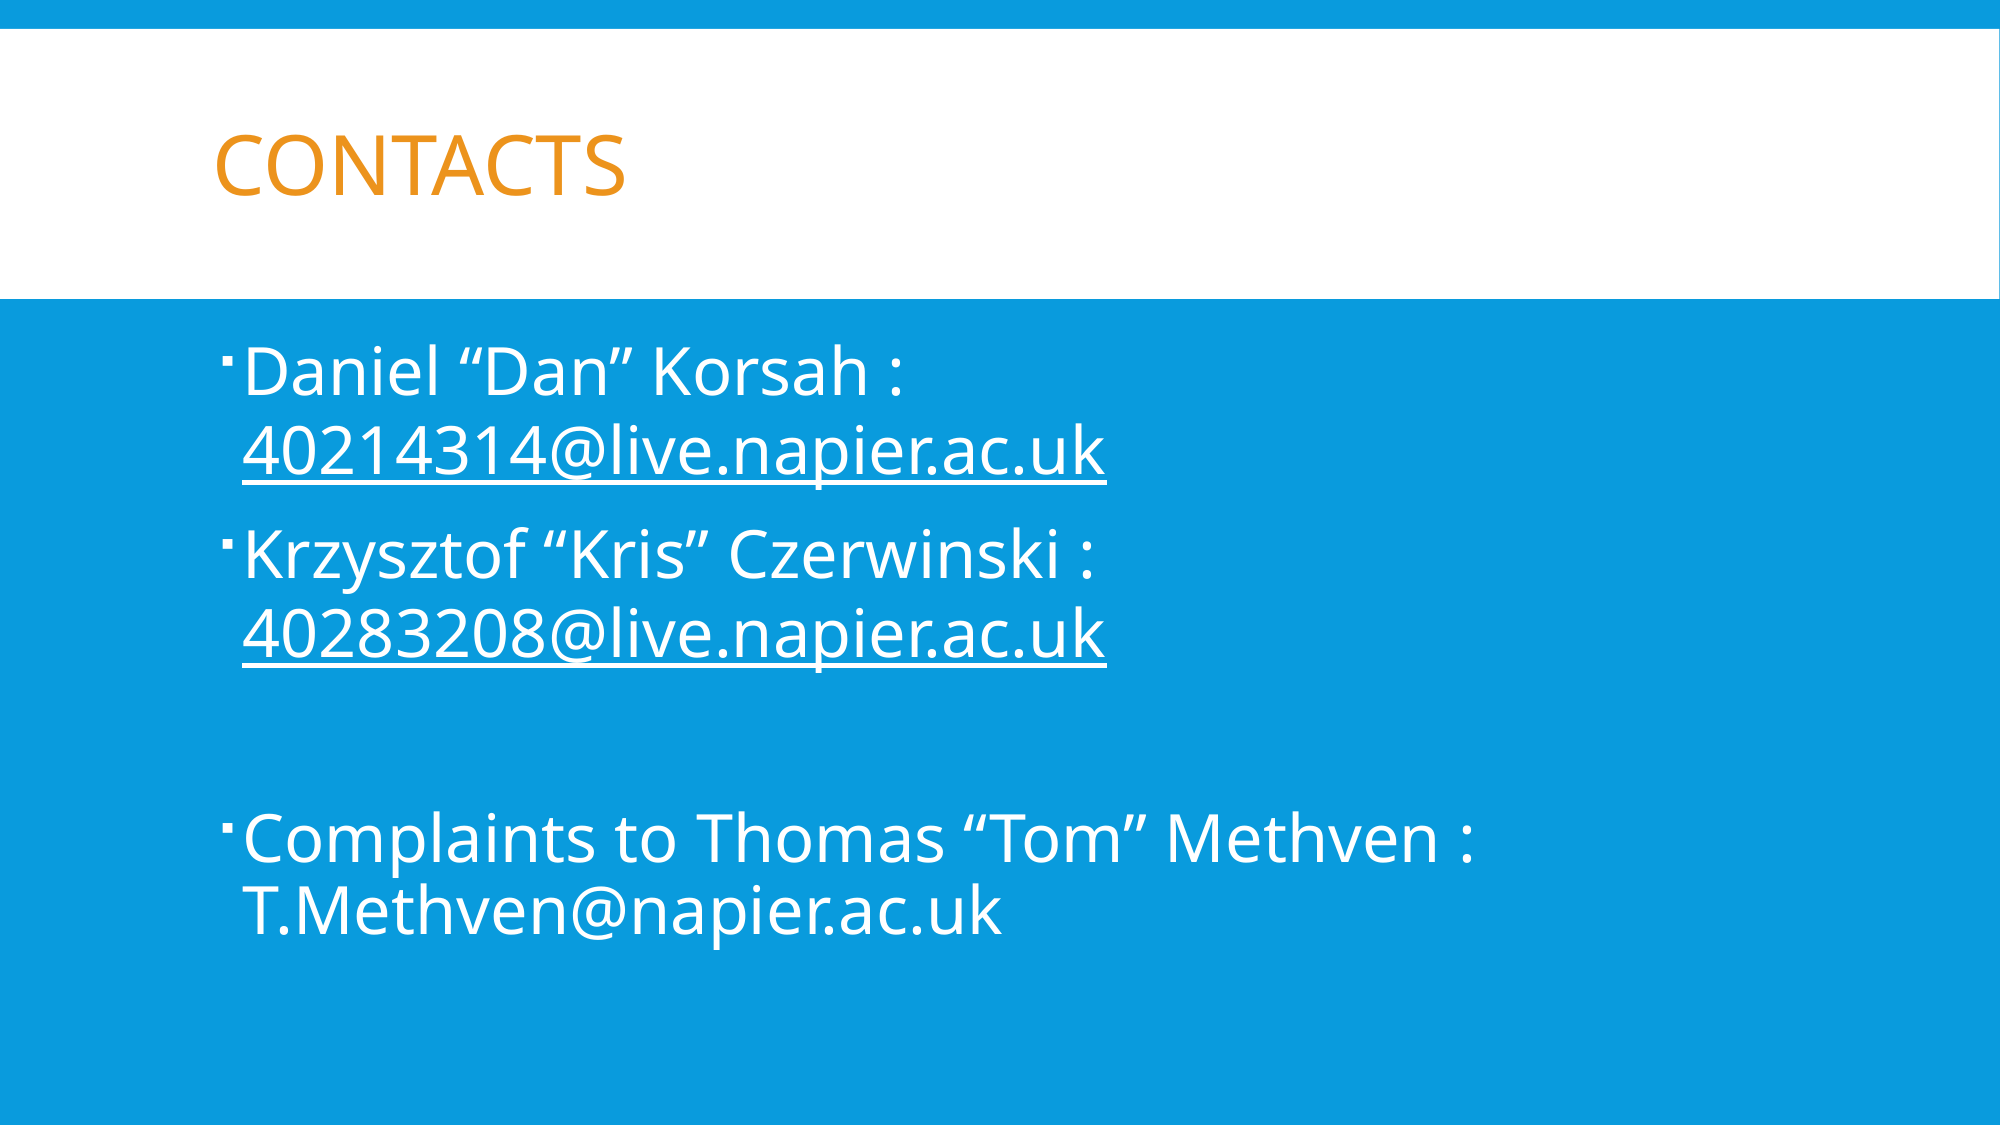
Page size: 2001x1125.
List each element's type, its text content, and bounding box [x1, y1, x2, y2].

list Daniel “Dan” Korsah : 40214314@live.napier.ac.uk Krzysztof “Kris” Czerwinski : 40283208@live.napier.ac.uk Complaints to Thomas “Tom” Methven : T.Methven@napier.ac.uk [197, 329, 1803, 1020]
title Contacts [197, 46, 1803, 295]
